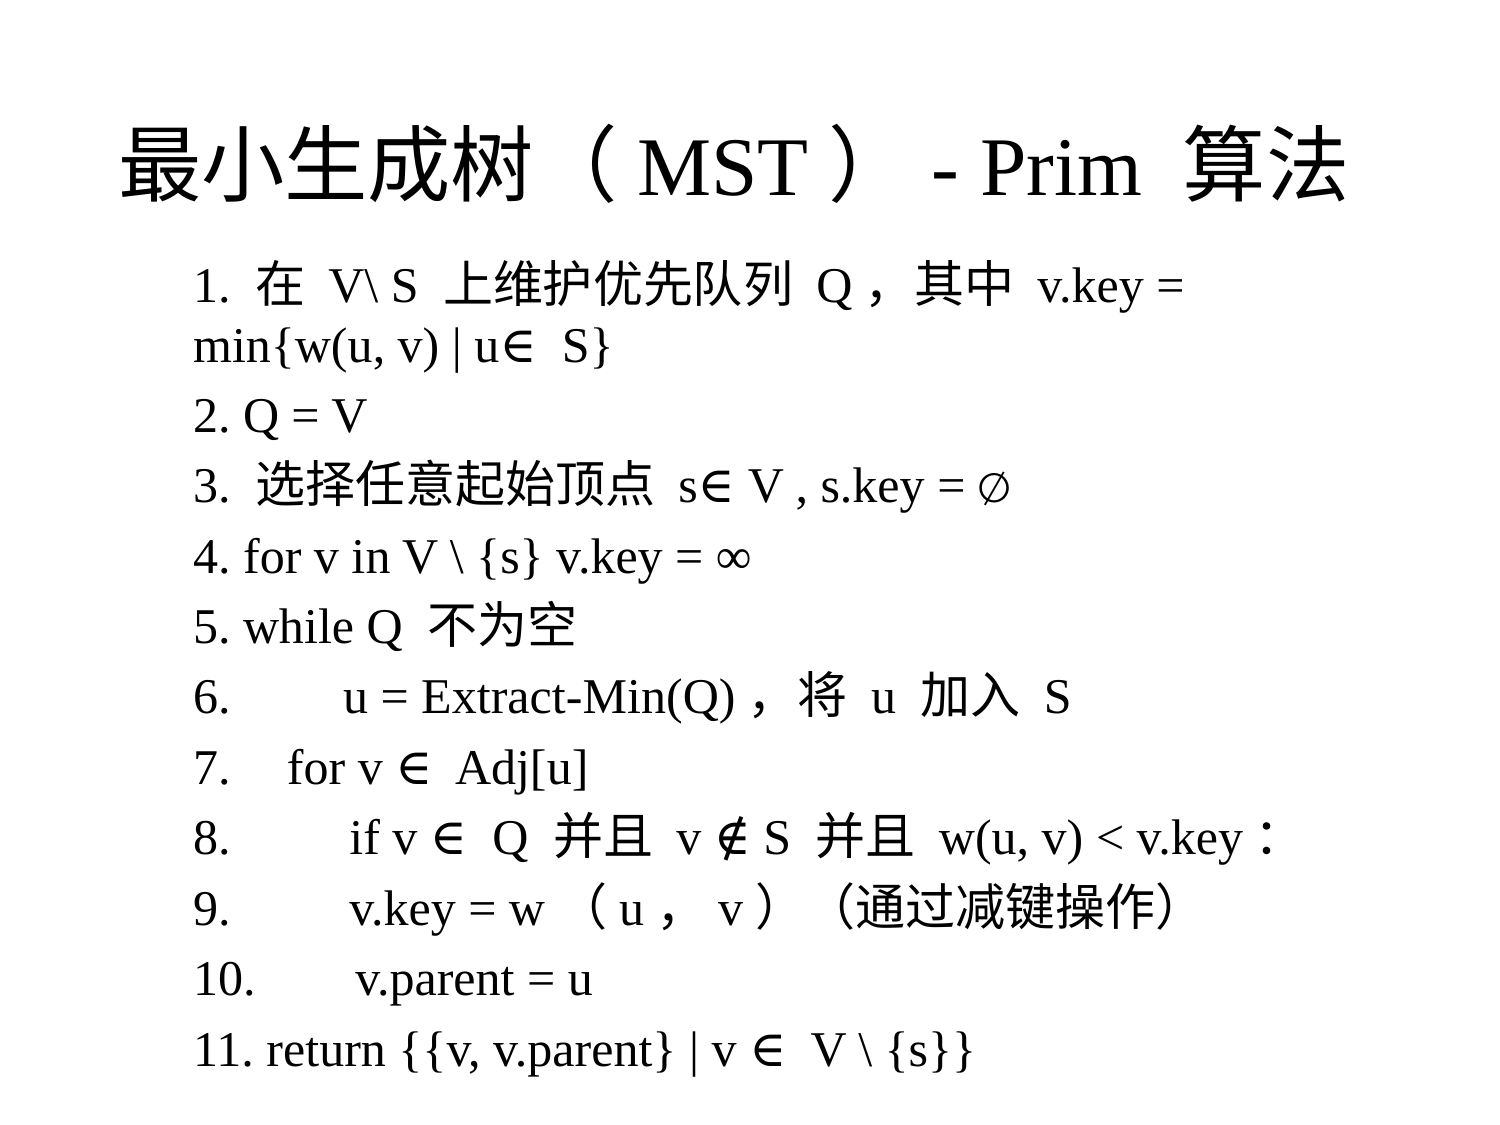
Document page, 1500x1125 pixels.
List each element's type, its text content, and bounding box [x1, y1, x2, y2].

title 最小生成树（MST）- Prim 算法 [103, 59, 1397, 244]
list 1. 在 V\ S 上维护优先队列 Q，其中 v.key = min{w(u, v) | u∈ S} 2. Q = V 3. 选择任意起始顶点 s∈V , s.key = ∅ 4. for v in V \ {s} v.key = ∞ 5. while Q 不为空 6. u = Extract-Min(Q)，将 u 加入 S for v ∈ Adj[u] if v ∈ Q 并且 v ∉ S 并且 w(u, v) < v.key： v.key = w（u，v）（通过减键操作） v.parent = u 11. return {{v, v.parent} | v ∈ V \ {s}} [103, 244, 1397, 1092]
